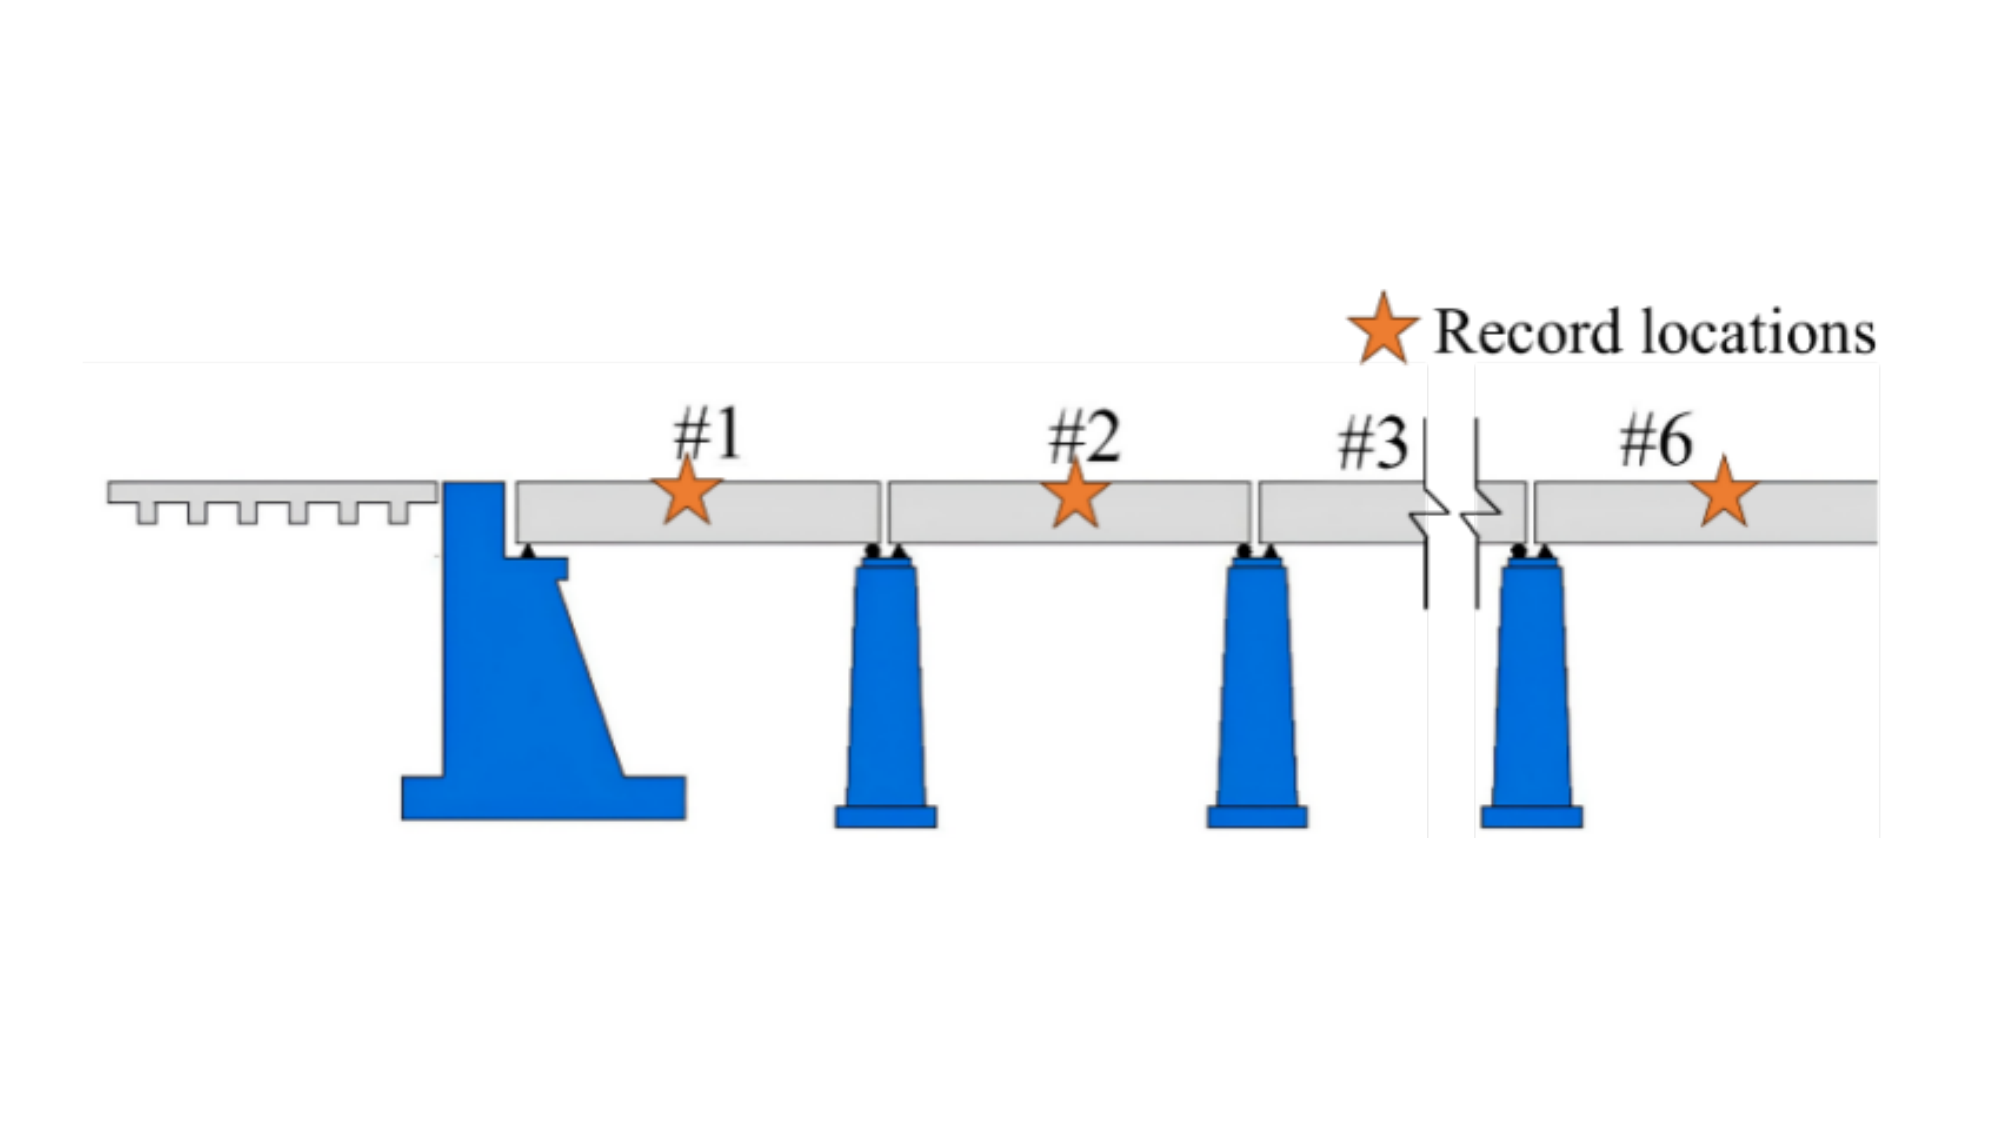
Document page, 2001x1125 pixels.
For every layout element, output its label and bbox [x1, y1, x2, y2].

picture [82, 287, 1918, 838]
